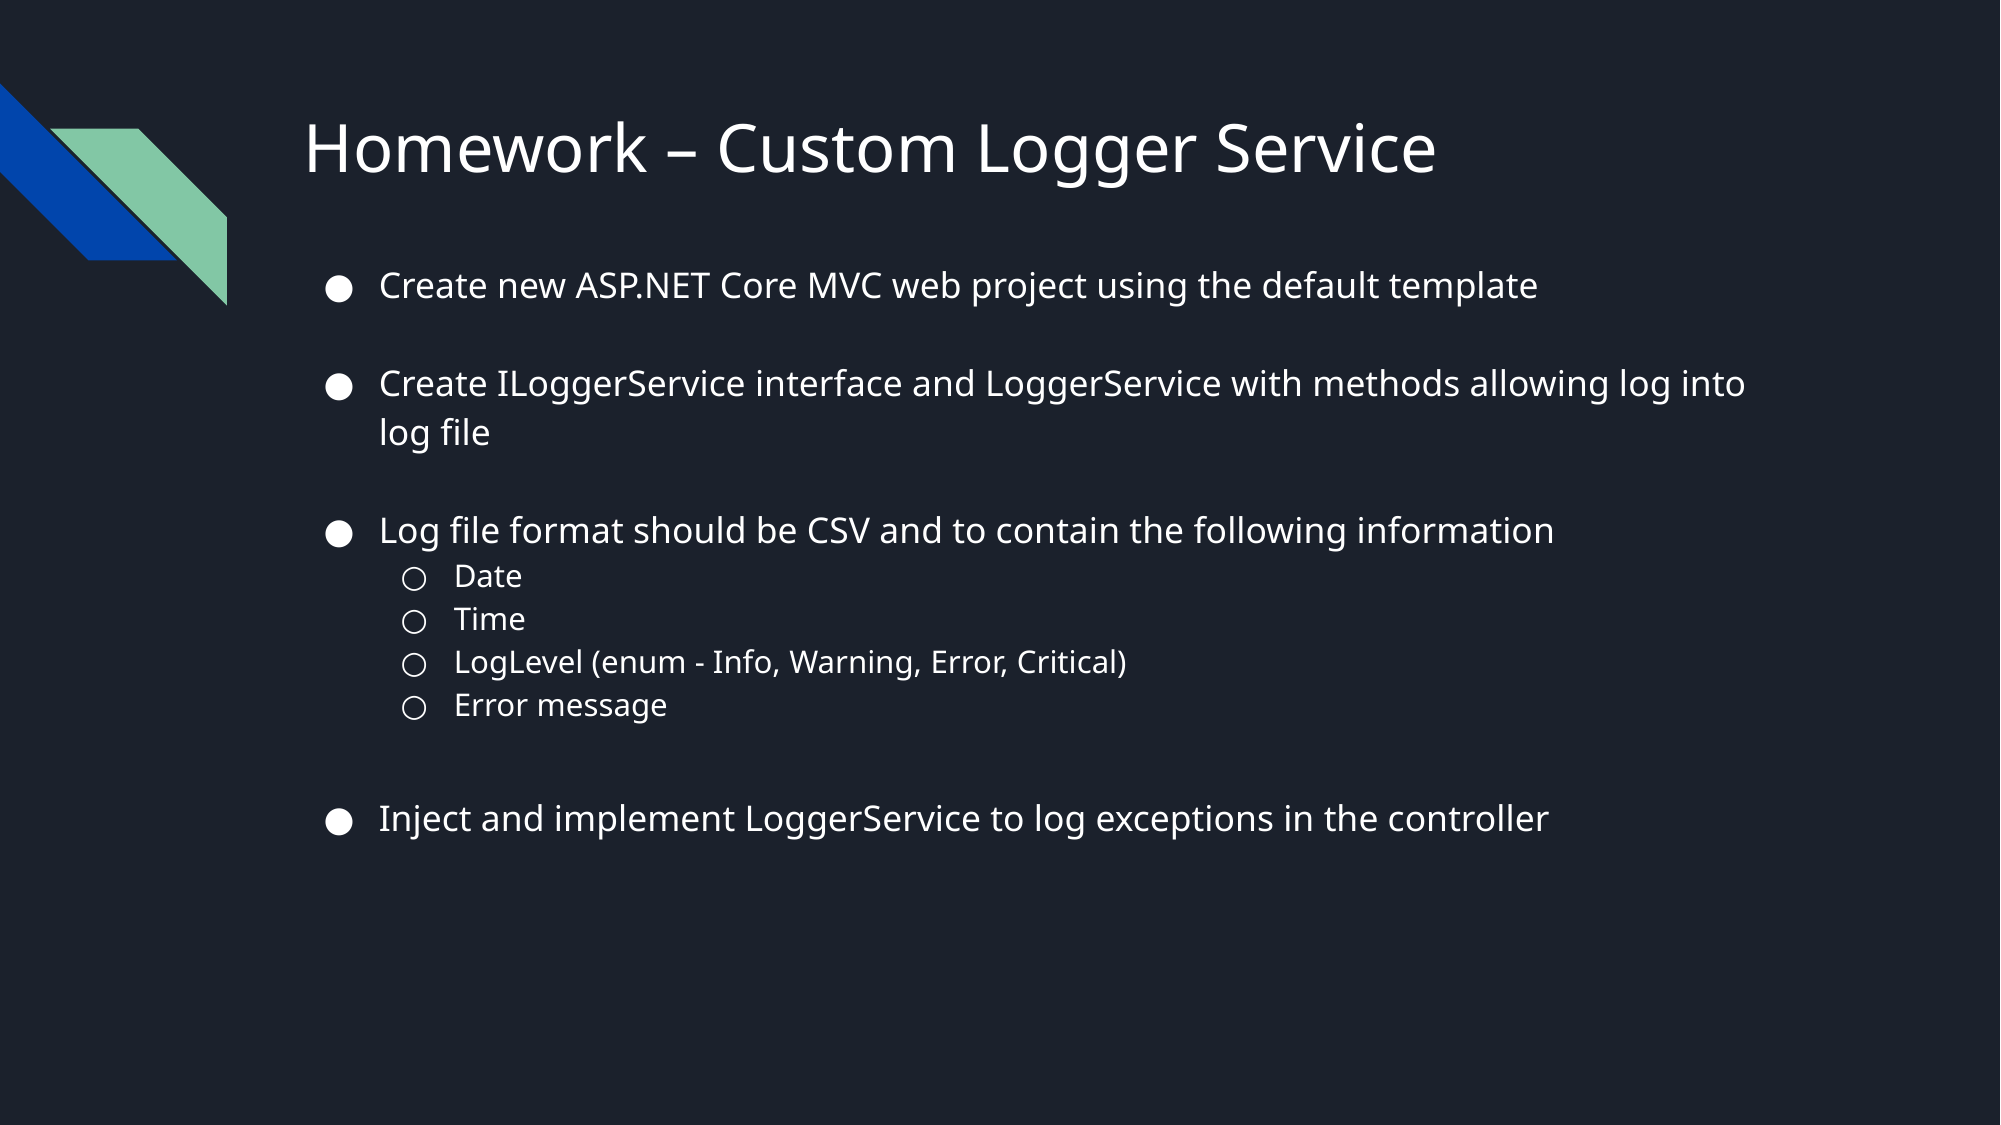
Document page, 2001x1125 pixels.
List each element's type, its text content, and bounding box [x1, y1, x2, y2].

title Homework – Custom Logger Service [283, 86, 1824, 237]
list Create new ASP.NET Core MVC web project using the default template Create ILoggerService interface and LoggerService with methods allowing log into log file Log file format should be CSV and to contain the following information Date Time LogLevel (enum - Info, Warning, Error, Critical) Error message Inject and implement LoggerService to log exceptions in the controller [283, 237, 1824, 1088]
